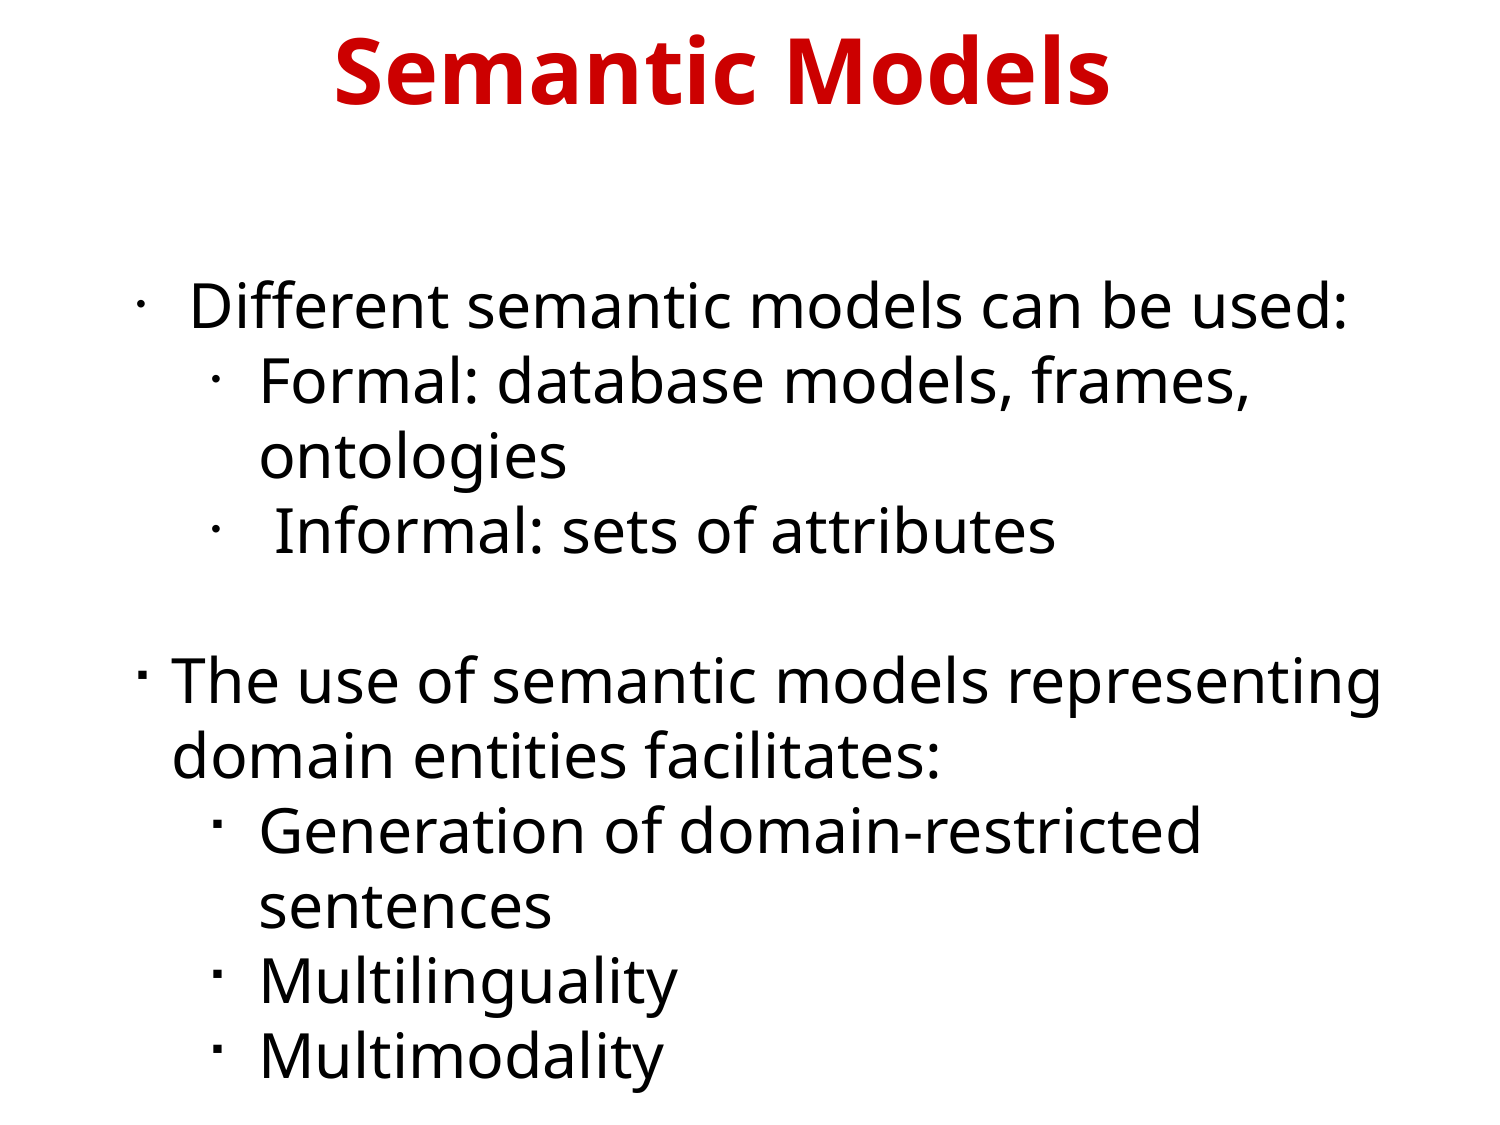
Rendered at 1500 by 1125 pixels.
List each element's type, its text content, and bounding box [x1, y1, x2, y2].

text_box Semantic Models [59, 6, 1387, 240]
text_box Different semantic models can be used: Formal: database models, frames, ontologies Informal: sets of attributes The use of semantic models representing domain entities facilitates: Generation of domain-restricted sentences Multilinguality Multimodality [122, 184, 1459, 728]
